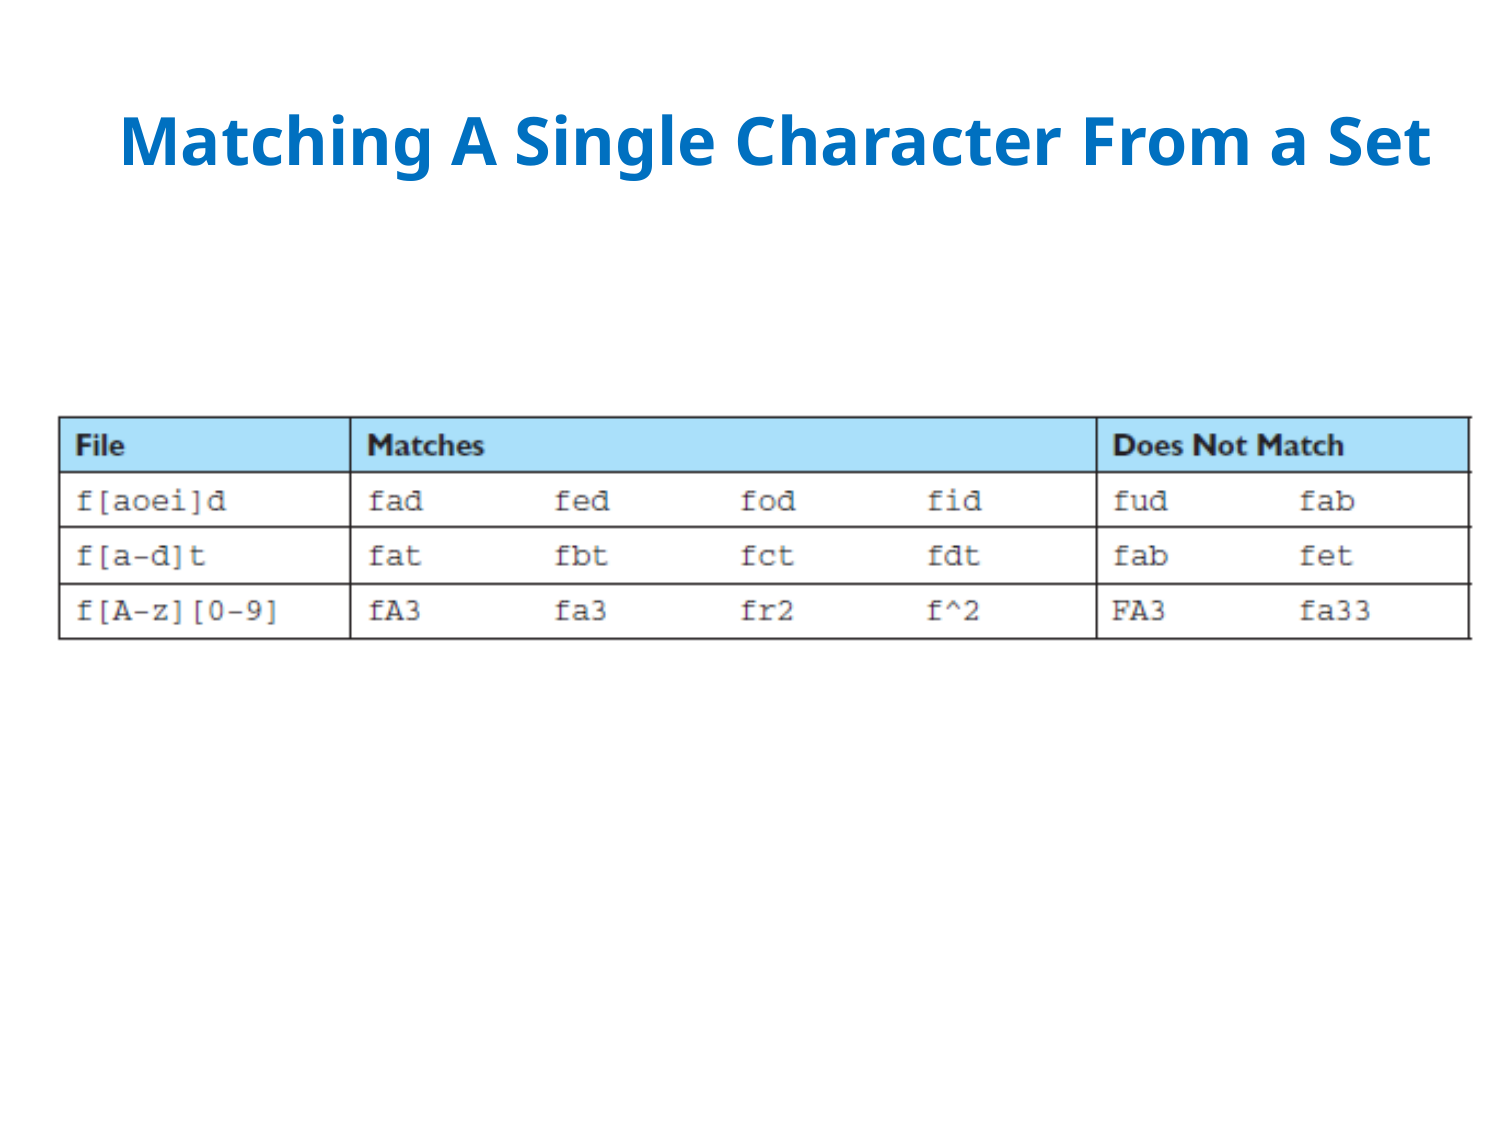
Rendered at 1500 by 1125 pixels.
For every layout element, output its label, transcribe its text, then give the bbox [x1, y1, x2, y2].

title Matching A Single Character From a Set [74, 44, 1478, 233]
picture [50, 407, 1478, 647]
